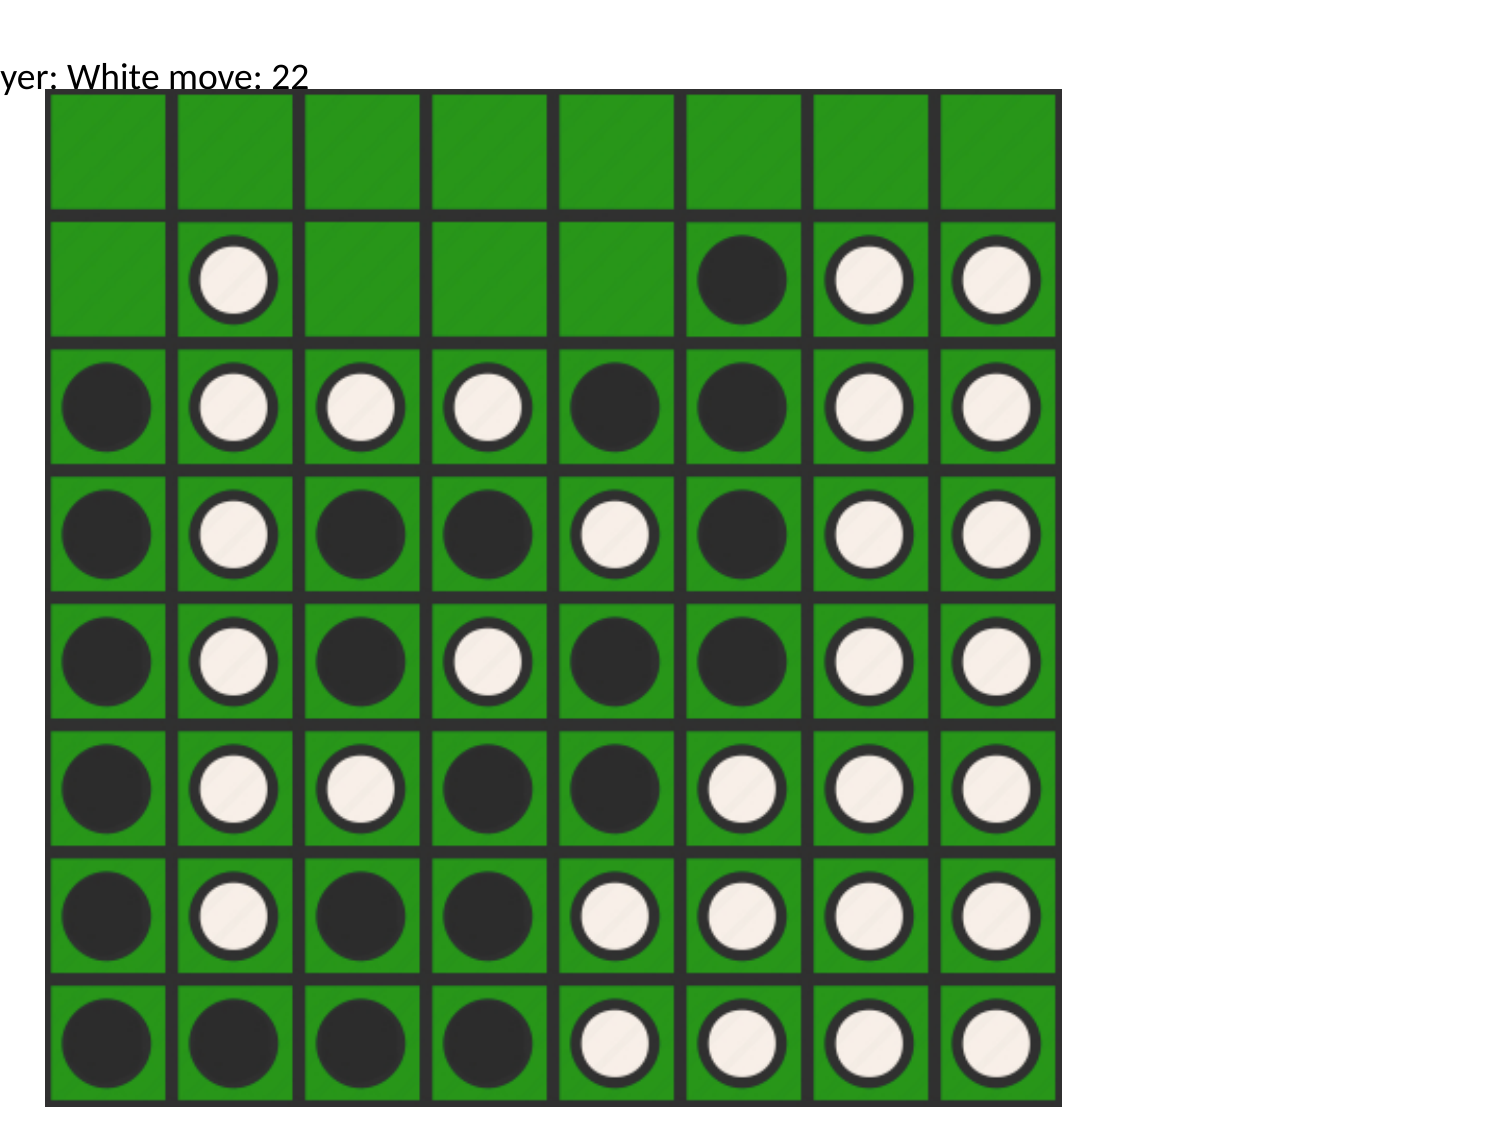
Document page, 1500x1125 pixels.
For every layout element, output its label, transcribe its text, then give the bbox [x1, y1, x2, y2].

picture [44, 89, 1062, 1107]
text_box turn: 48 player: White move: 22 [0, 44, 325, 105]
